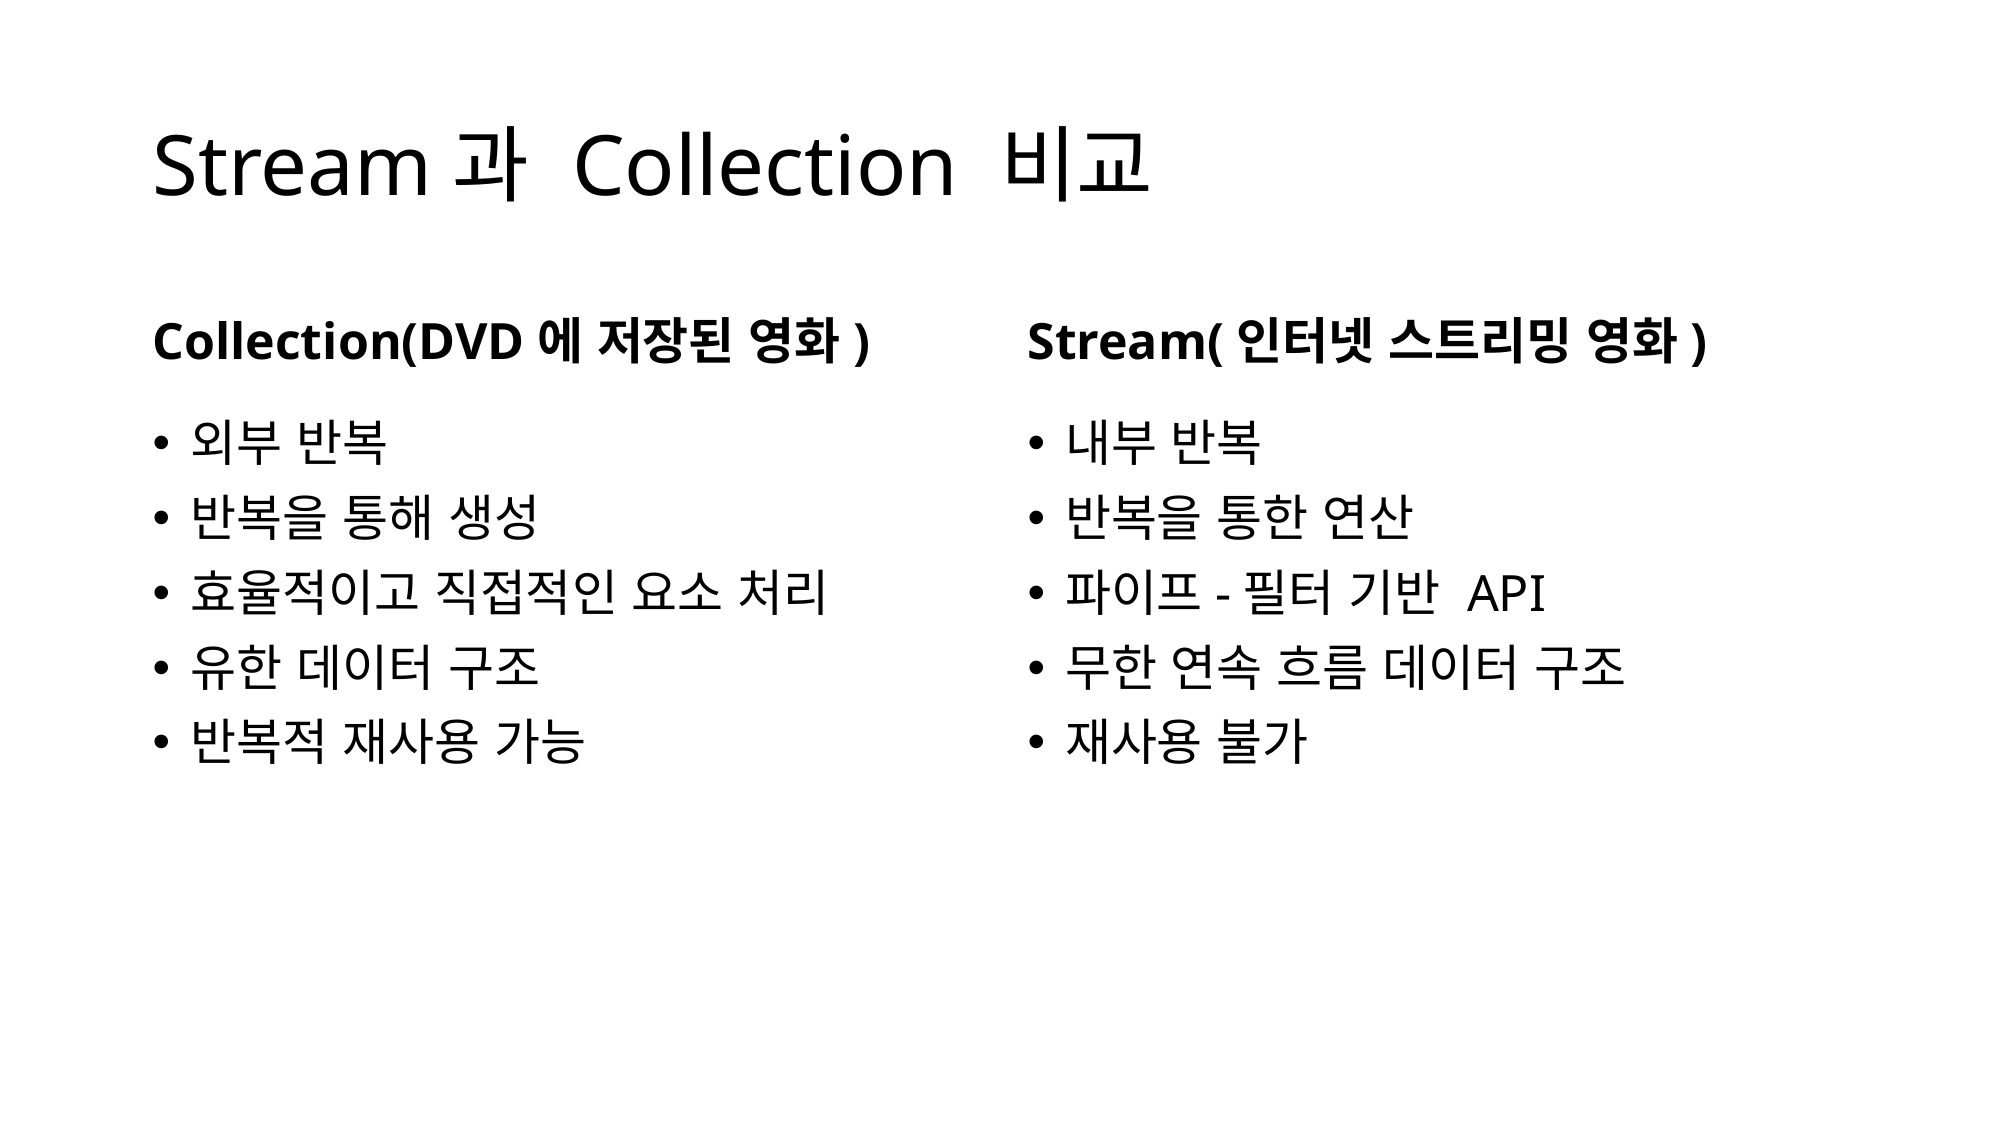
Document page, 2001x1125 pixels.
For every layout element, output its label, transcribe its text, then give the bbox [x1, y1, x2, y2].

list 외부 반복 반복을 통해 생성 효율적이고 직접적인 요소 처리 유한 데이터 구조 반복적 재사용 가능 [137, 410, 984, 1016]
list Stream(인터넷 스트리밍 영화) [1012, 275, 1863, 410]
list 내부 반복 반복을 통한 연산 파이프-필터 기반 API 무한 연속 흐름 데이터 구조 재사용 불가 [1012, 410, 1863, 1016]
title Stream과 Collection 비교 [137, 59, 1863, 278]
list Collection(DVD에 저장된 영화) [137, 275, 984, 410]
